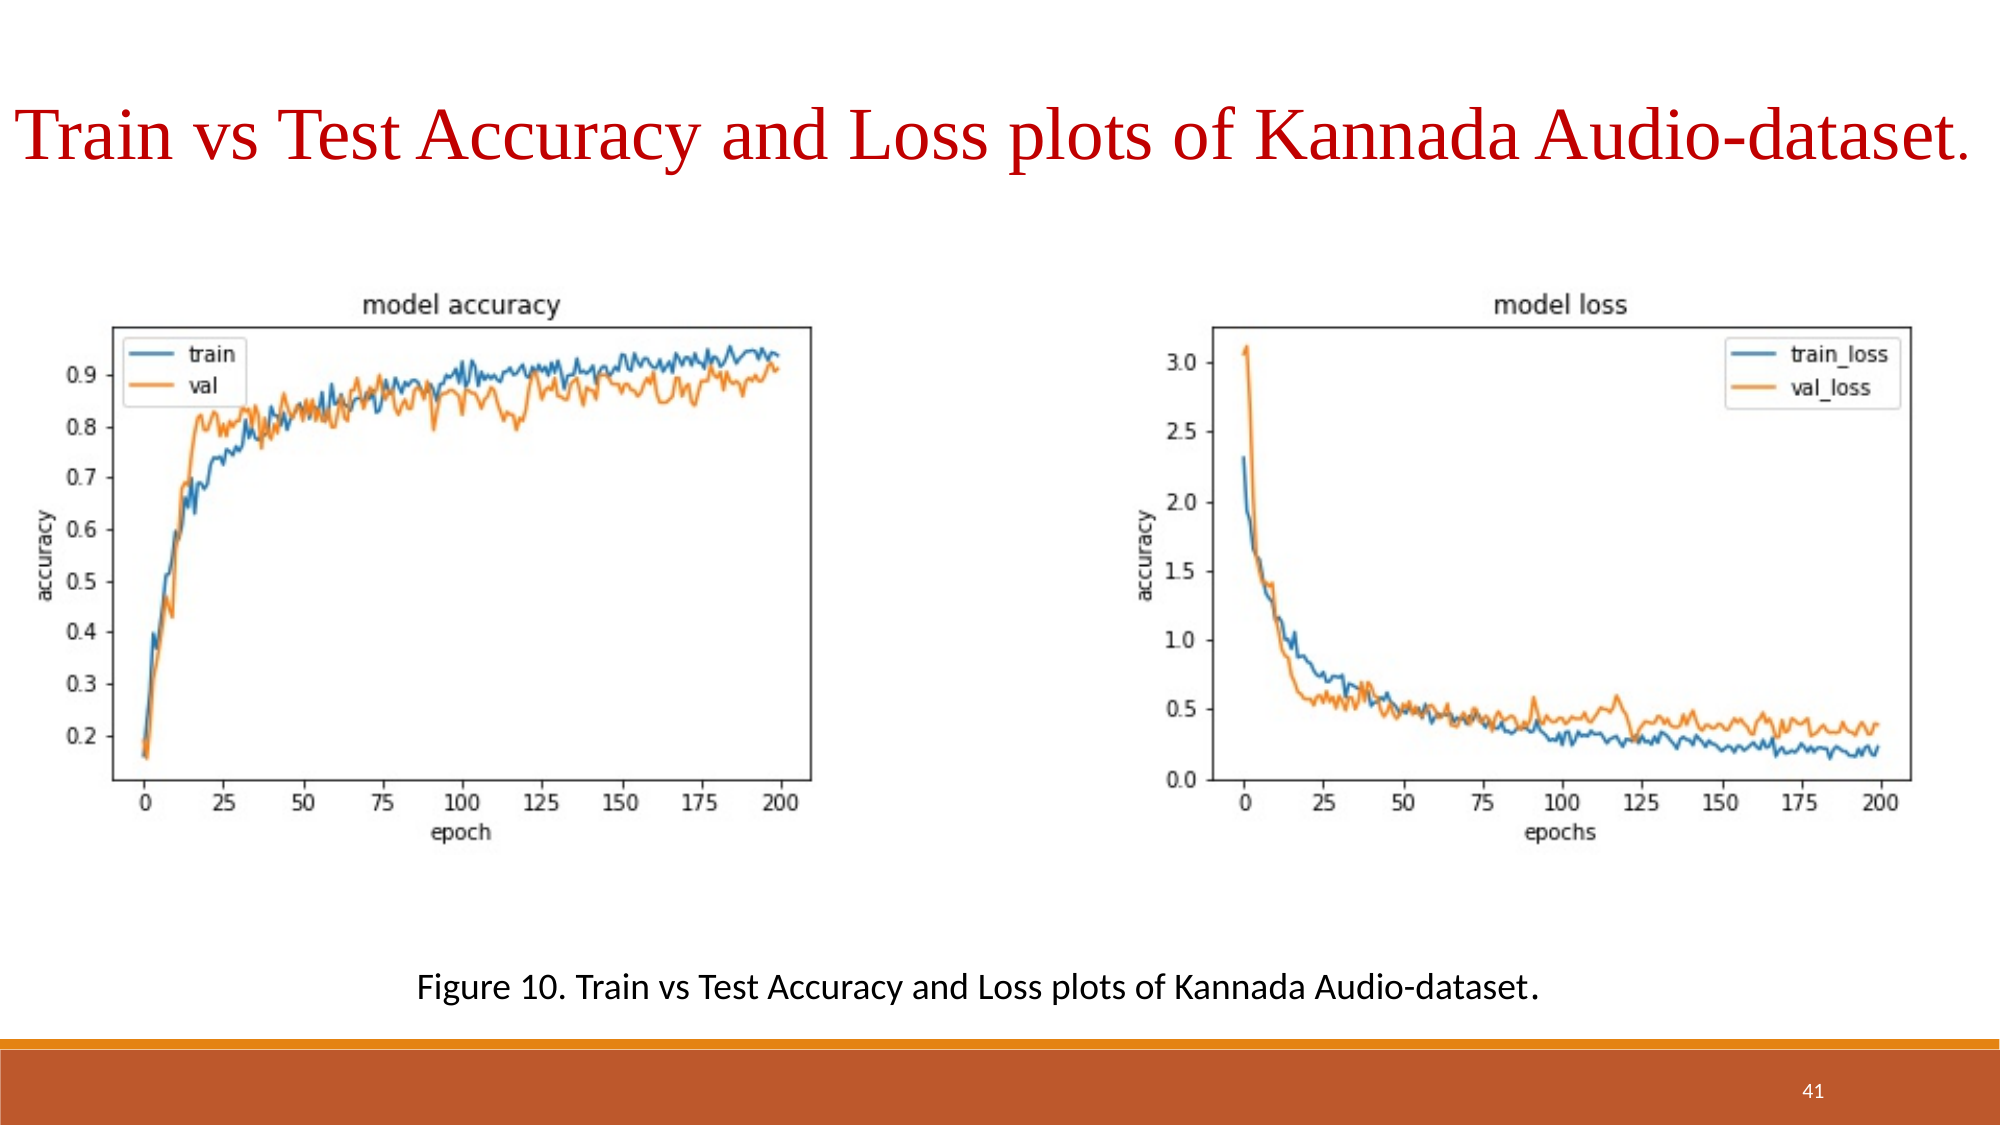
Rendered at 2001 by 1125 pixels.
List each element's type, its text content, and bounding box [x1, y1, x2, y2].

picture [0, 254, 901, 856]
picture [1099, 254, 2000, 856]
text_box Figure 10. Train vs Test Accuracy and Loss plots of Kannada Audio-dataset. [402, 955, 1522, 1015]
slide_number 41 [1624, 1059, 1840, 1120]
text_box Train vs Test Accuracy and Loss plots of Kannada Audio-dataset. [0, 77, 1663, 163]
